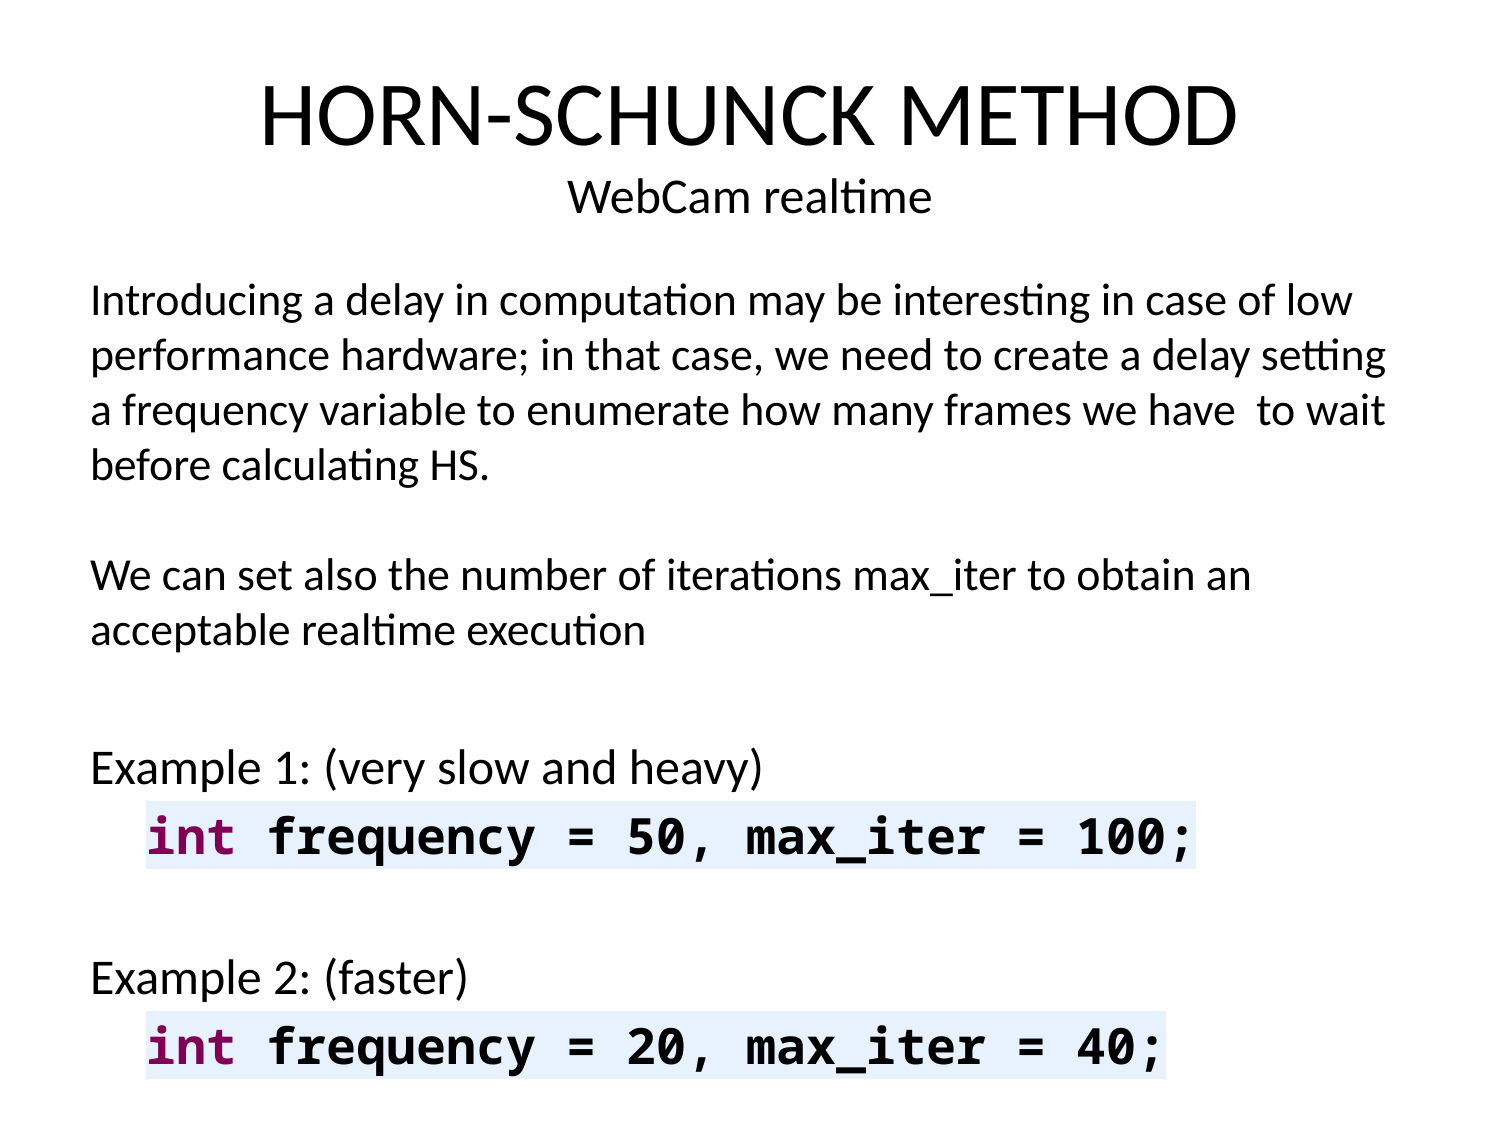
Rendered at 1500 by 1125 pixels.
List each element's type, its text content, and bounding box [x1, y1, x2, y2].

title HORN-SCHUNCK METHOD WebCam realtime [74, 44, 1426, 233]
list Introducing a delay in computation may be interesting in case of low performance hardware; in that case, we need to create a delay setting a frequency variable to enumerate how many frames we have to wait before calculating HS. We can set also the number of iterations max_iter to obtain an acceptable realtime execution Example 1: (very slow and heavy) int frequency = 50, max_iter = 100; Example 2: (faster) int frequency = 20, max_iter = 40; [74, 262, 1426, 1006]
